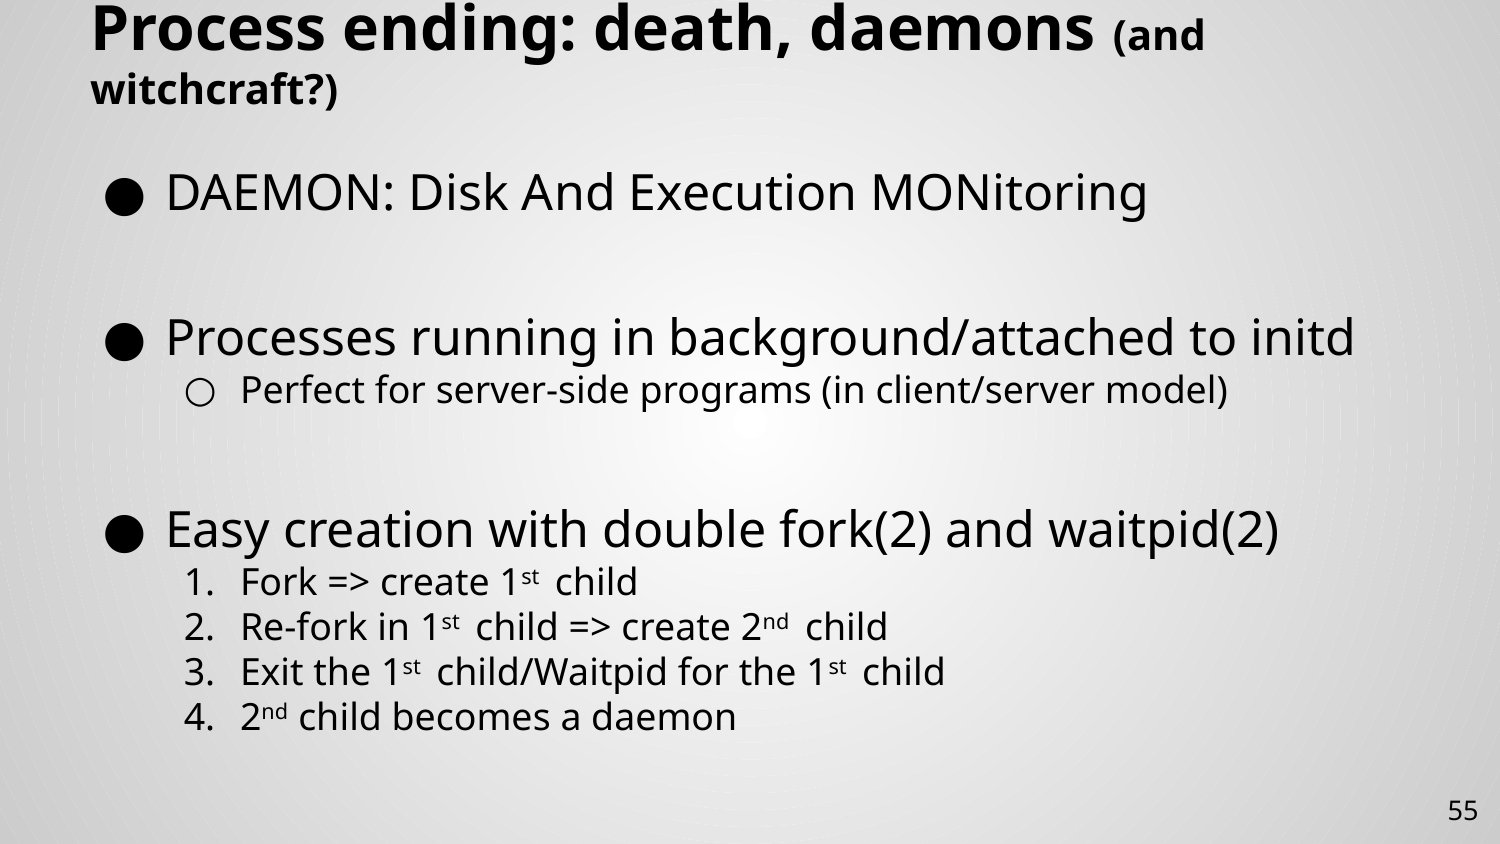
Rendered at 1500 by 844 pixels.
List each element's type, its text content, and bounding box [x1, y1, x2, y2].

title Process ending: death, daemons (and witchcraft?) [75, 33, 1425, 128]
slide_number 55 [1403, 779, 1494, 844]
list DAEMON: Disk And Execution MONitoring Processes running in background/attached to initd Perfect for server-side programs (in client/server model) Easy creation with double fork(2) and waitpid(2) Fork => create 1st child Re-fork in 1st child => create 2nd child Exit the 1st child/Waitpid for the 1st child 2nd child becomes a daemon [75, 145, 1425, 808]
